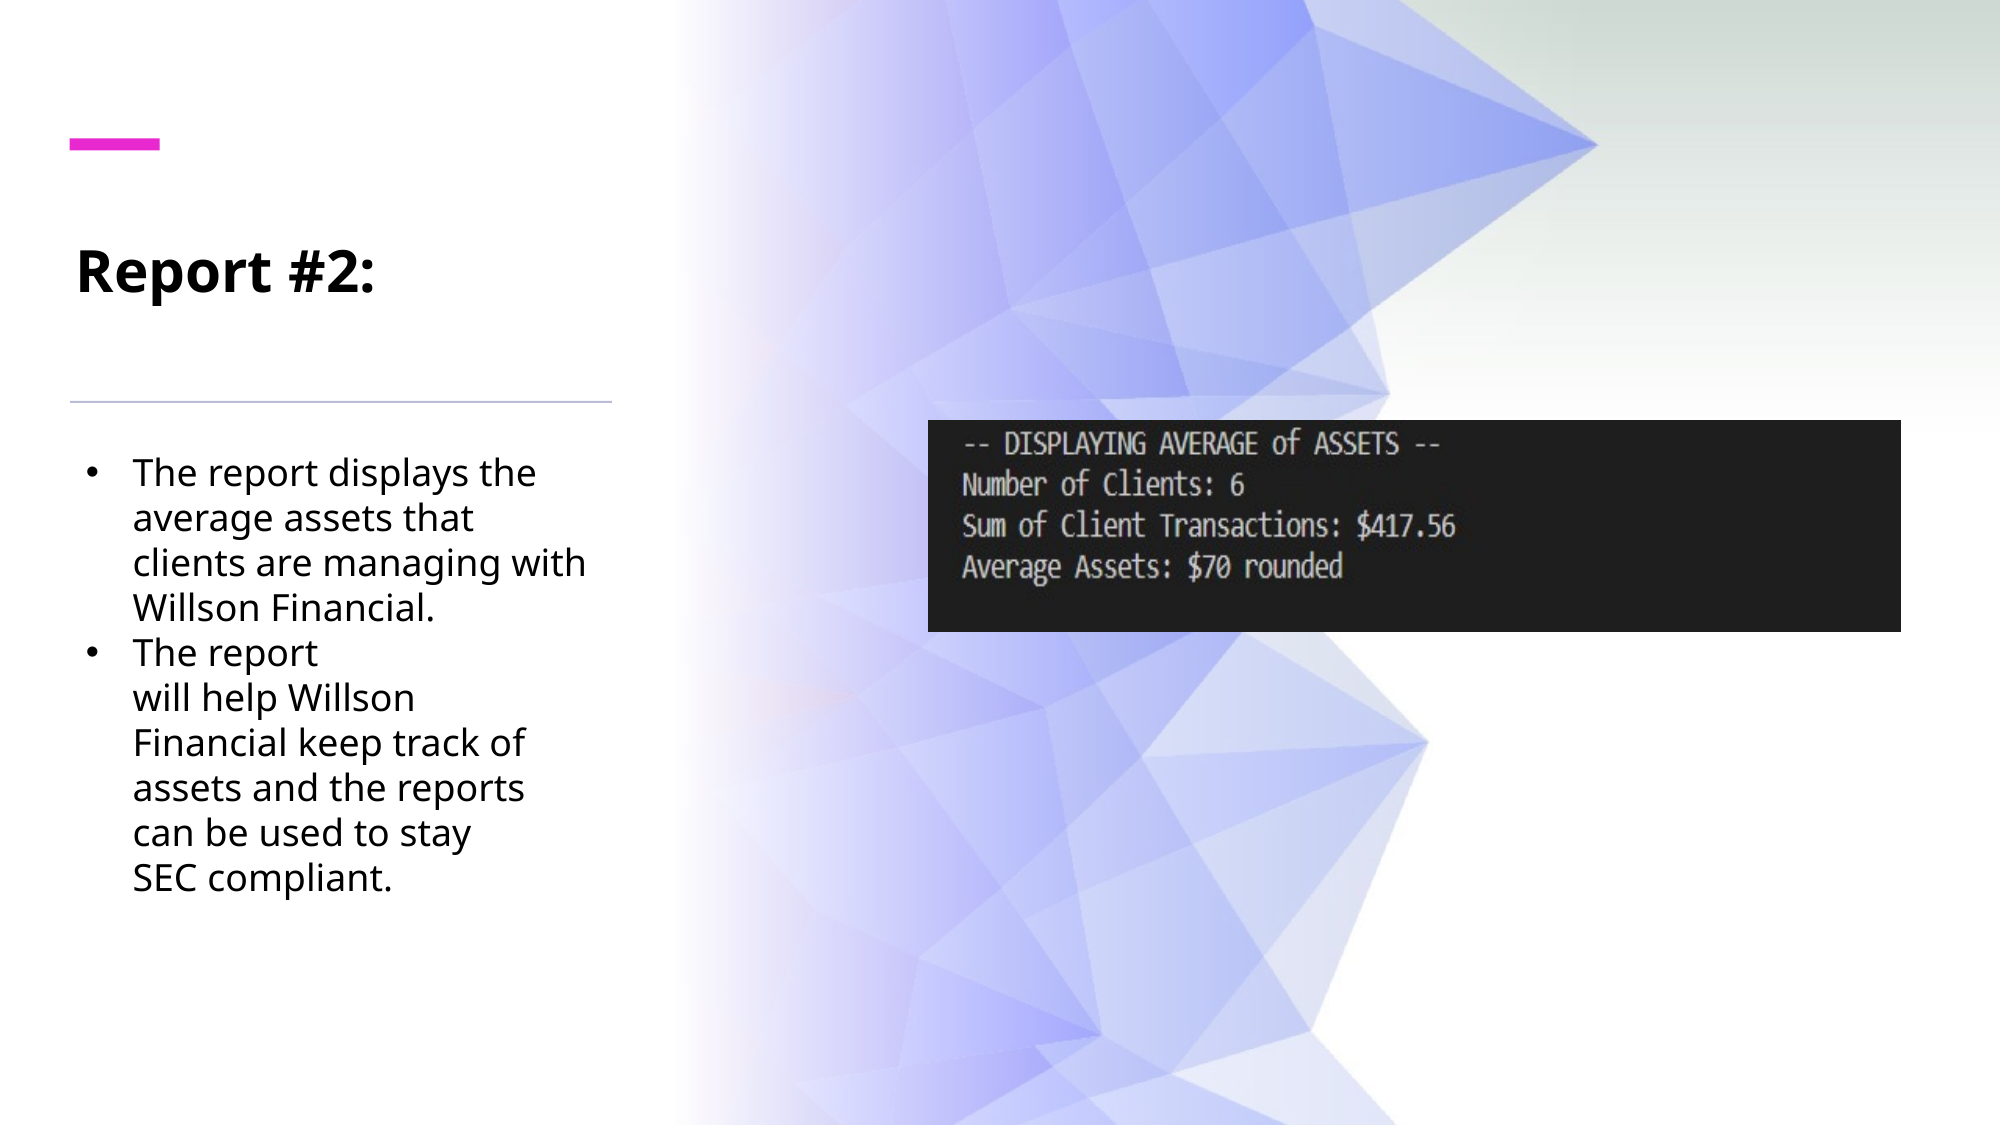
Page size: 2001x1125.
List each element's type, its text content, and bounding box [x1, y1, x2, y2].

picture [577, 0, 2000, 1125]
text_box [0, 0, 577, 1125]
title Report #2: [60, 190, 577, 375]
text_box [69, 137, 161, 151]
text_box The report displays the average assets that clients are managing with Willson Financial. The report will help Willson Financial keep track of assets and the reports can be used to stay SEC compliant. [70, 441, 577, 907]
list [928, 420, 1901, 632]
